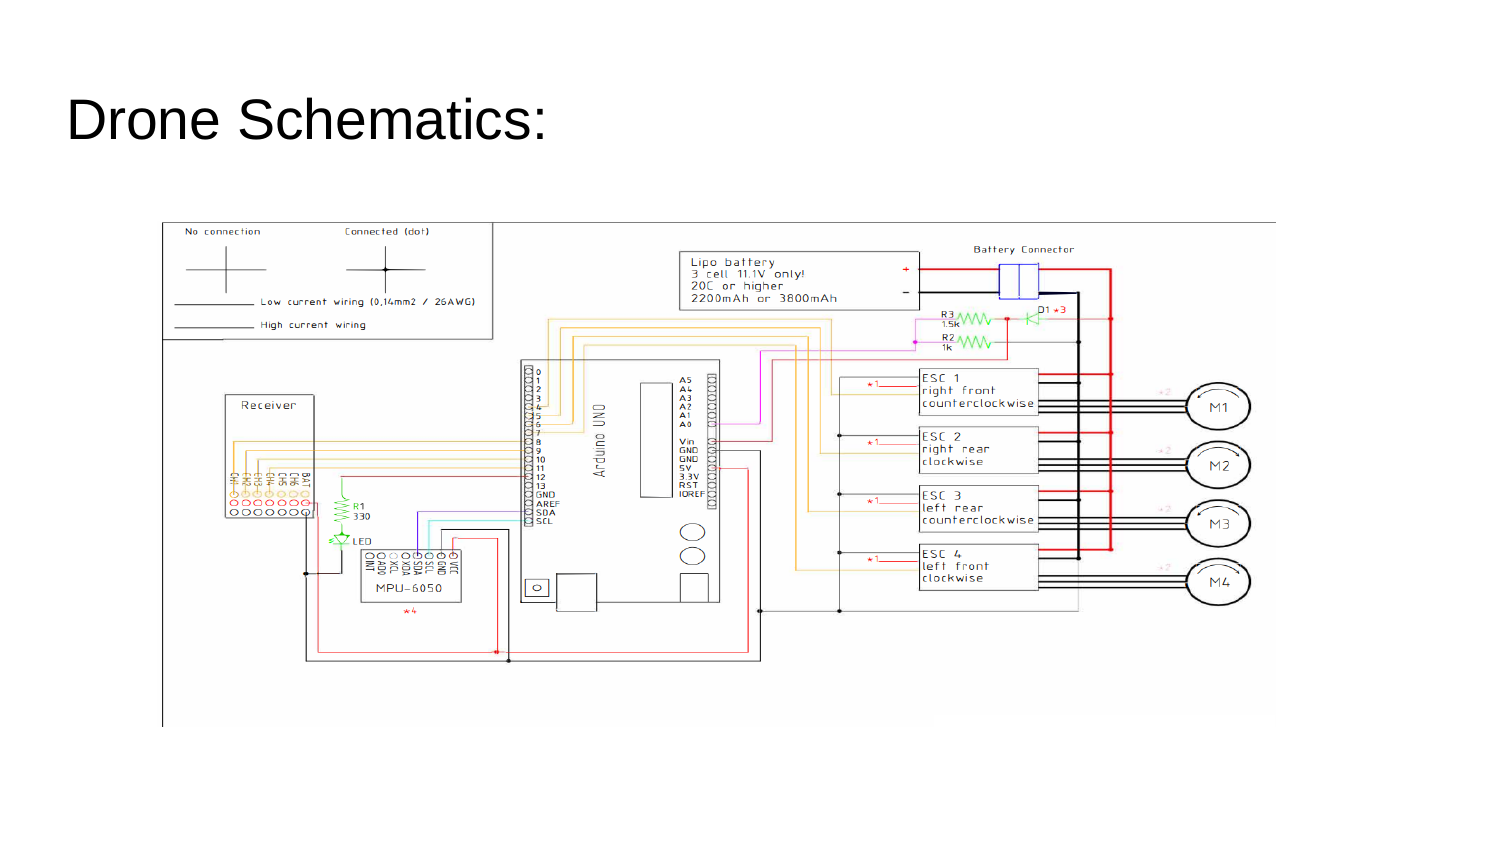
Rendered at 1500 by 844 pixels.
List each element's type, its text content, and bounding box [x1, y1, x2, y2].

title Drone Schematics: [51, 72, 1449, 167]
picture [156, 221, 1277, 728]
